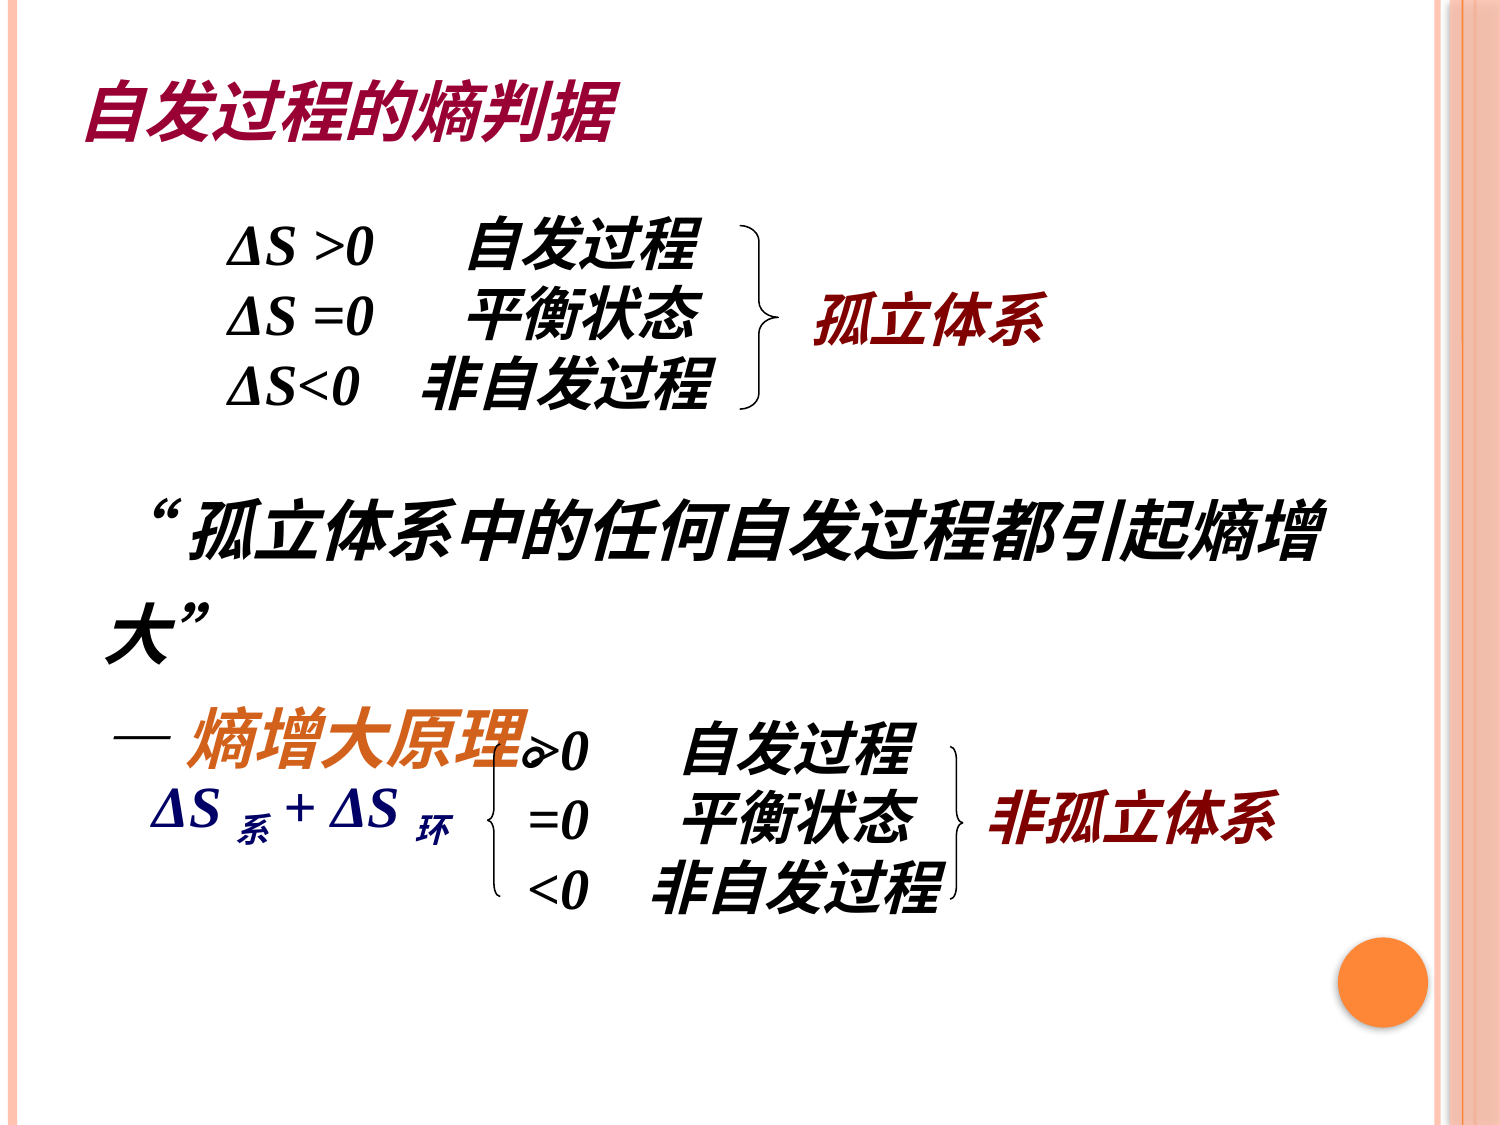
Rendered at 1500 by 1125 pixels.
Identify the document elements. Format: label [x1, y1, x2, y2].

text_box [61, 61, 1448, 681]
text_box [99, 703, 1292, 930]
